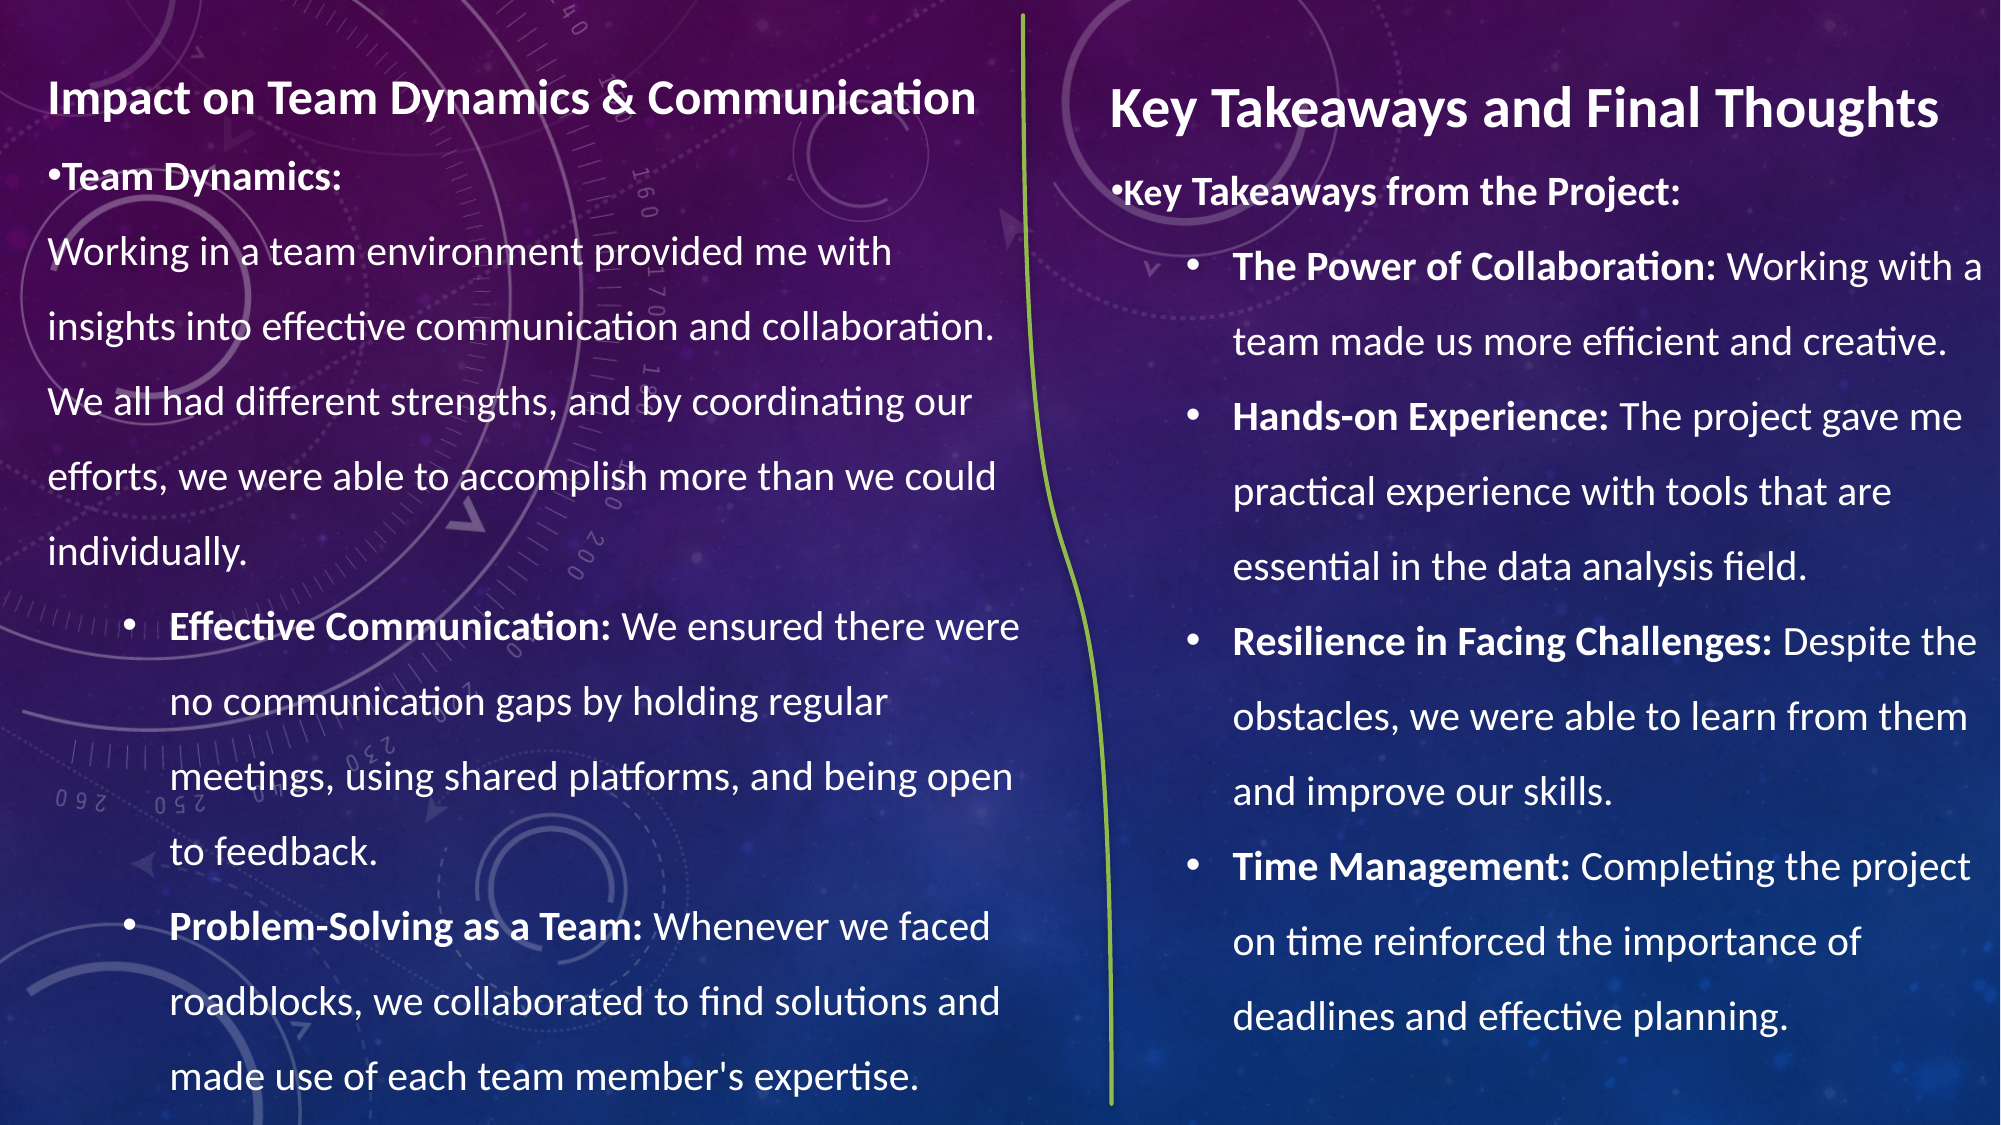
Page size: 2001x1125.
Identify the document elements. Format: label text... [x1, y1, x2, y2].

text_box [522, 515, 1612, 604]
text_box Key Takeaways and Final Thoughts Key Takeaways from the Project: The Power of Collaboration: Working with a team made us more efficient and creative. Hands-on Experience: The project gave me practical experience with tools that are essential in the data analysis field. Resilience in Facing Challenges: Despite the obstacles, we were able to learn from them and improve our skills. Time Management: Completing the project on time reinforced the importance of deadlines and effective planning. [1096, 26, 2000, 1047]
picture [0, 0, 2001, 1125]
text_box Impact on Team Dynamics & Communication Team Dynamics: Working in a team environment provided me with insights into effective communication and collaboration. We all had different strengths, and by coordinating our efforts, we were able to accomplish more than we could individually. Effective Communication: We ensured there were no communication gaps by holding regular meetings, using shared platforms, and being open to feedback. Problem-Solving as a Team: Whenever we faced roadblocks, we collaborated to find solutions and made use of each team member's expertise. [32, 26, 1039, 1107]
